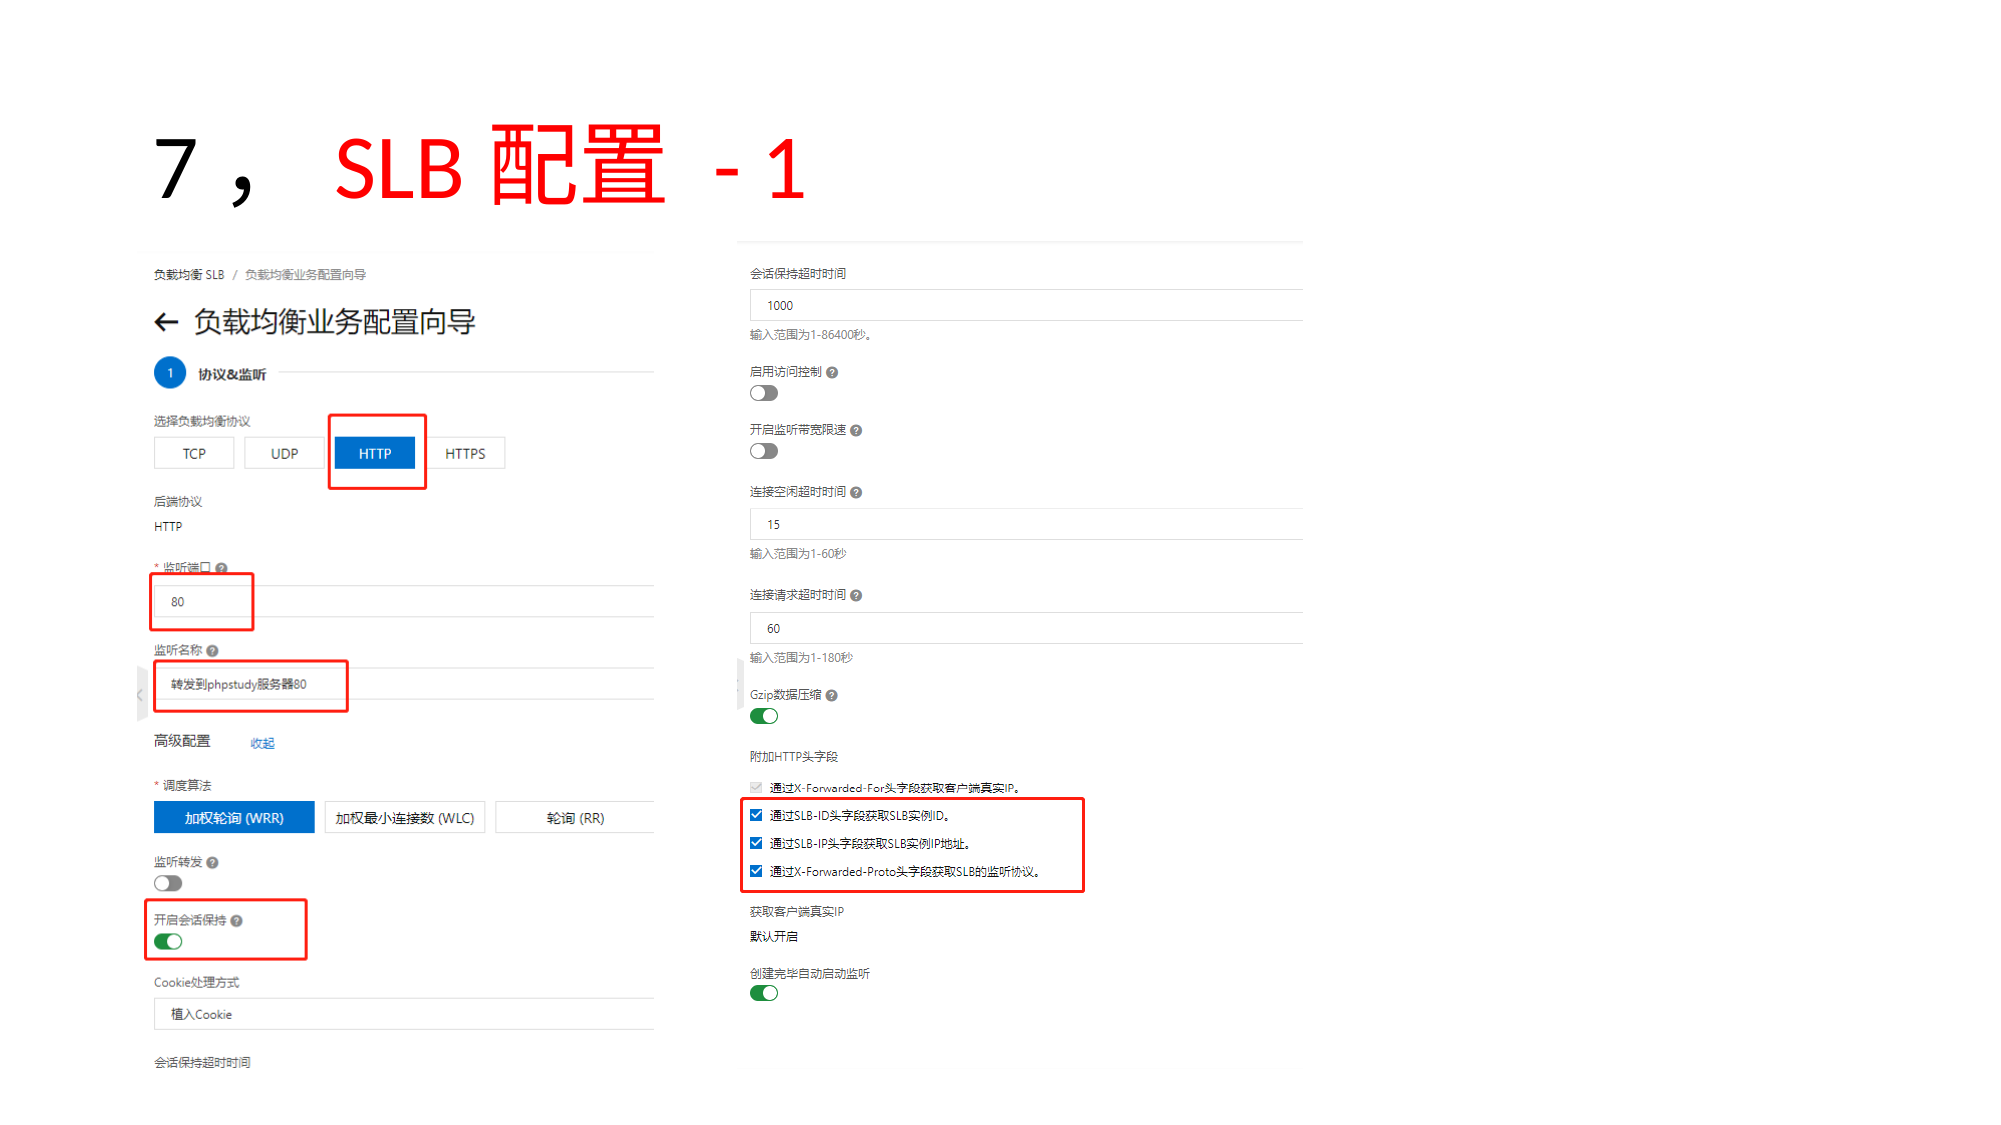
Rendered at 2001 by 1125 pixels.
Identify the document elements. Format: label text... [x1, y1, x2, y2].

title 7，SLB配置 - 1 [137, 59, 1863, 278]
picture [737, 228, 1303, 1069]
picture [137, 251, 655, 1078]
